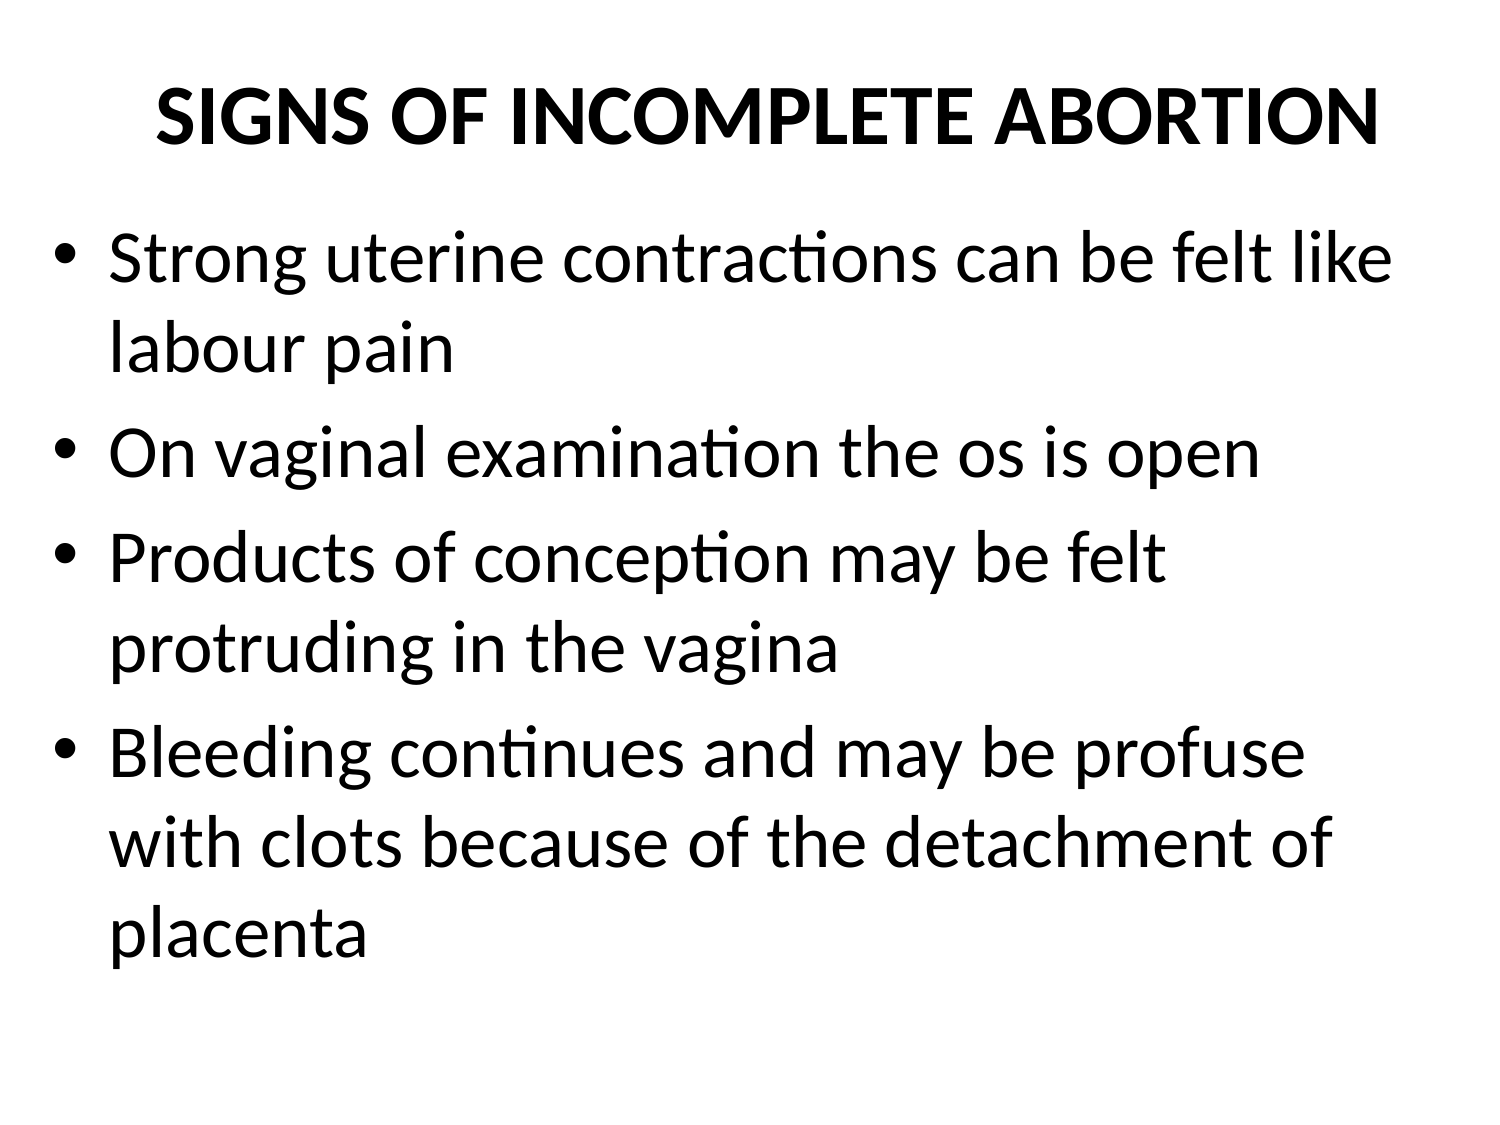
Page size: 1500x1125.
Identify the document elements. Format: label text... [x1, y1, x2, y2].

list Strong uterine contractions can be felt like labour pain On vaginal examination the os is open Products of conception may be felt protruding in the vagina Bleeding continues and may be profuse with clots because of the detachment of placenta [37, 200, 1463, 1075]
title SIGNS OF INCOMPLETE ABORTION [75, 45, 1425, 175]
